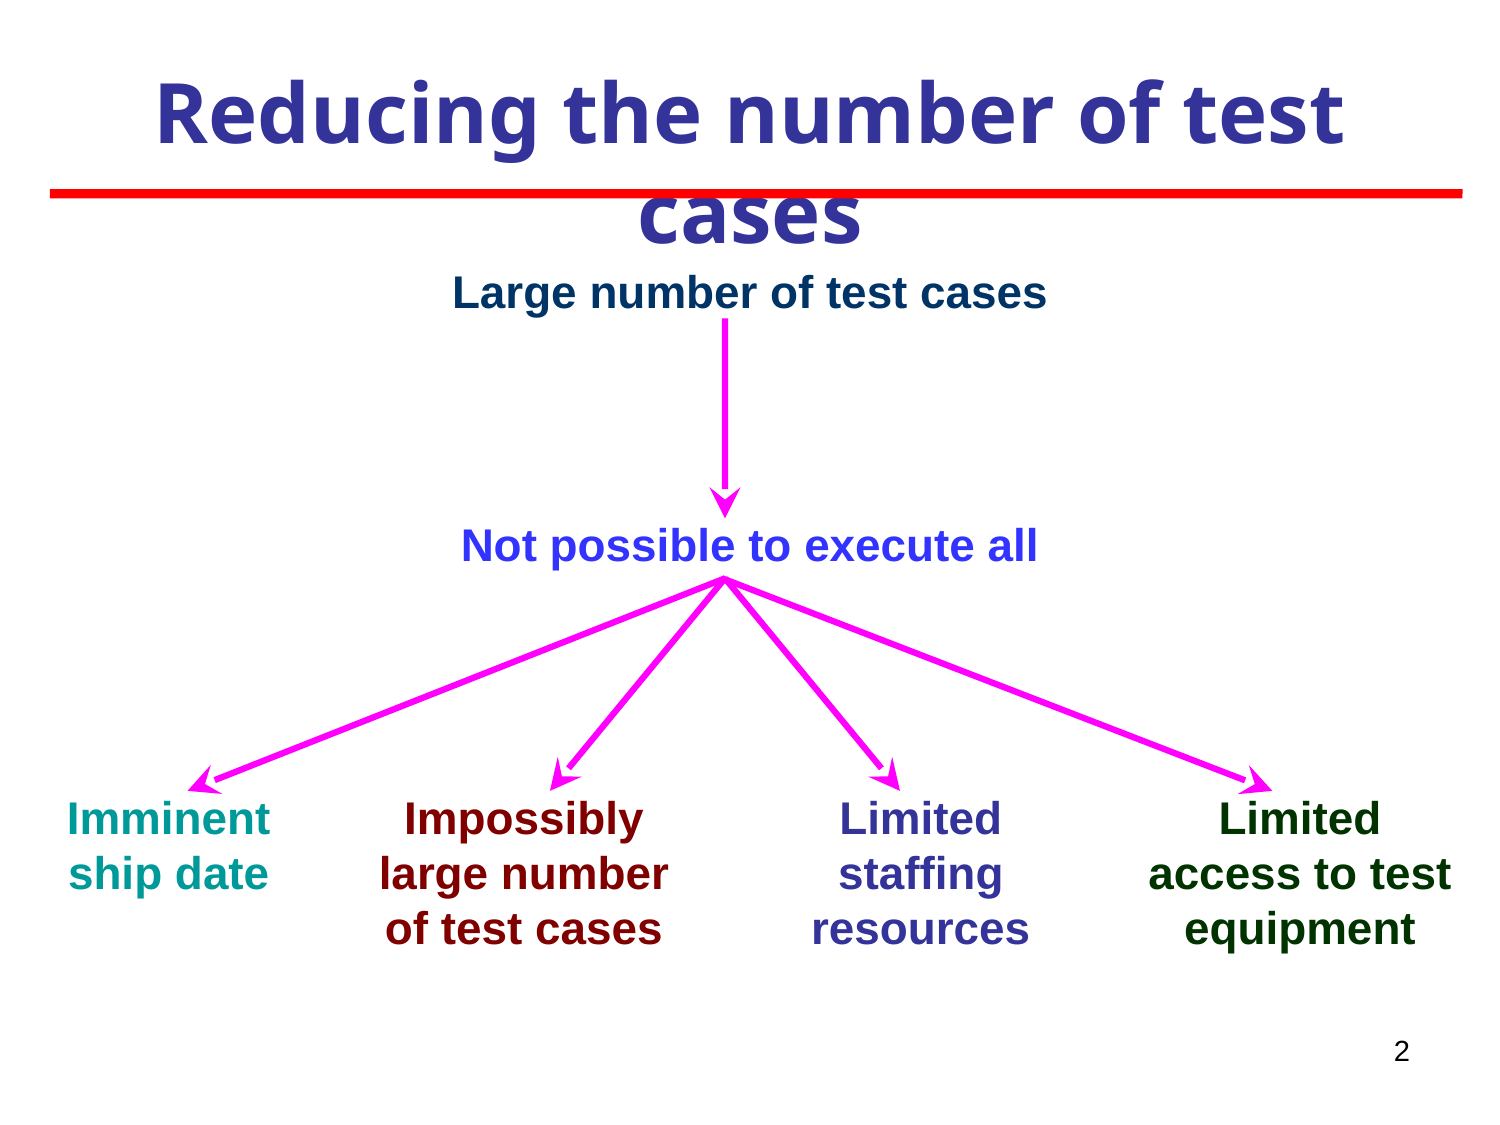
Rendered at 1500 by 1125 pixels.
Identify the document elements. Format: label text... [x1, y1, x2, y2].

text_box Reducing the number of test cases [50, 194, 1450, 262]
text_box Reducing the number of test cases [50, 52, 1450, 193]
text_box Large number of test cases [50, 262, 1450, 318]
slide_number 2 [1074, 1024, 1426, 1103]
text_box [1249, 773, 1273, 794]
text_box [714, 497, 736, 519]
text_box [187, 773, 211, 793]
text_box Imminent ship date [49, 788, 288, 899]
text_box Limited access to test equipment [1137, 788, 1463, 954]
text_box Limited staffing resources [770, 788, 1071, 954]
text_box Not possible to execute all [50, 515, 1450, 571]
text_box [878, 768, 901, 791]
text_box [549, 768, 572, 791]
text_box Impossibly large number of test cases [373, 788, 674, 954]
